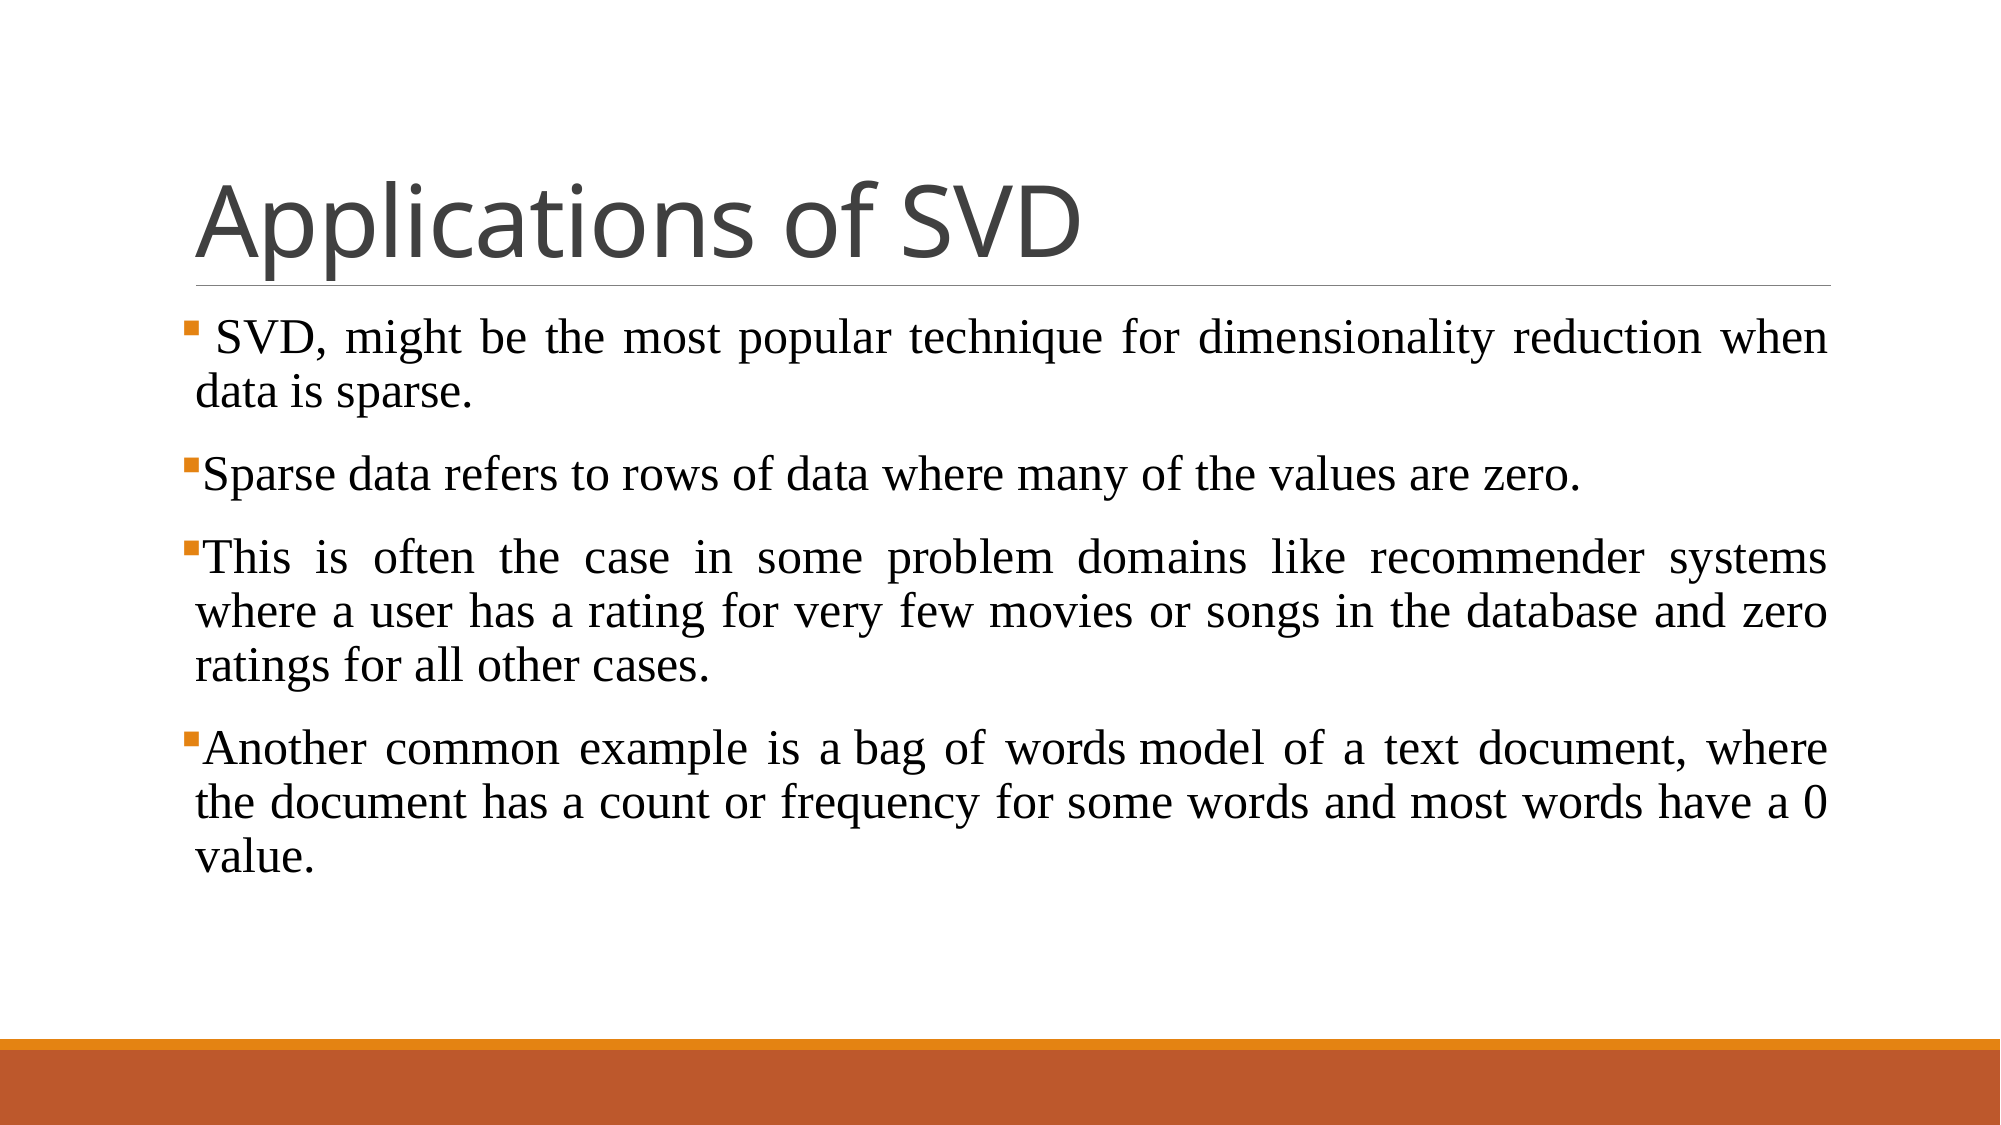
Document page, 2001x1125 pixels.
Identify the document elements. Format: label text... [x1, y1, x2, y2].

list SVD, might be the most popular technique for dimensionality reduction when data is sparse. Sparse data refers to rows of data where many of the values are zero. This is often the case in some problem domains like recommender systems where a user has a rating for very few movies or songs in the database and zero ratings for all other cases. Another common example is a bag of words model of a text document, where the document has a count or frequency for some words and most words have a 0 value. [180, 302, 1830, 963]
title Applications of SVD [180, 47, 1830, 285]
